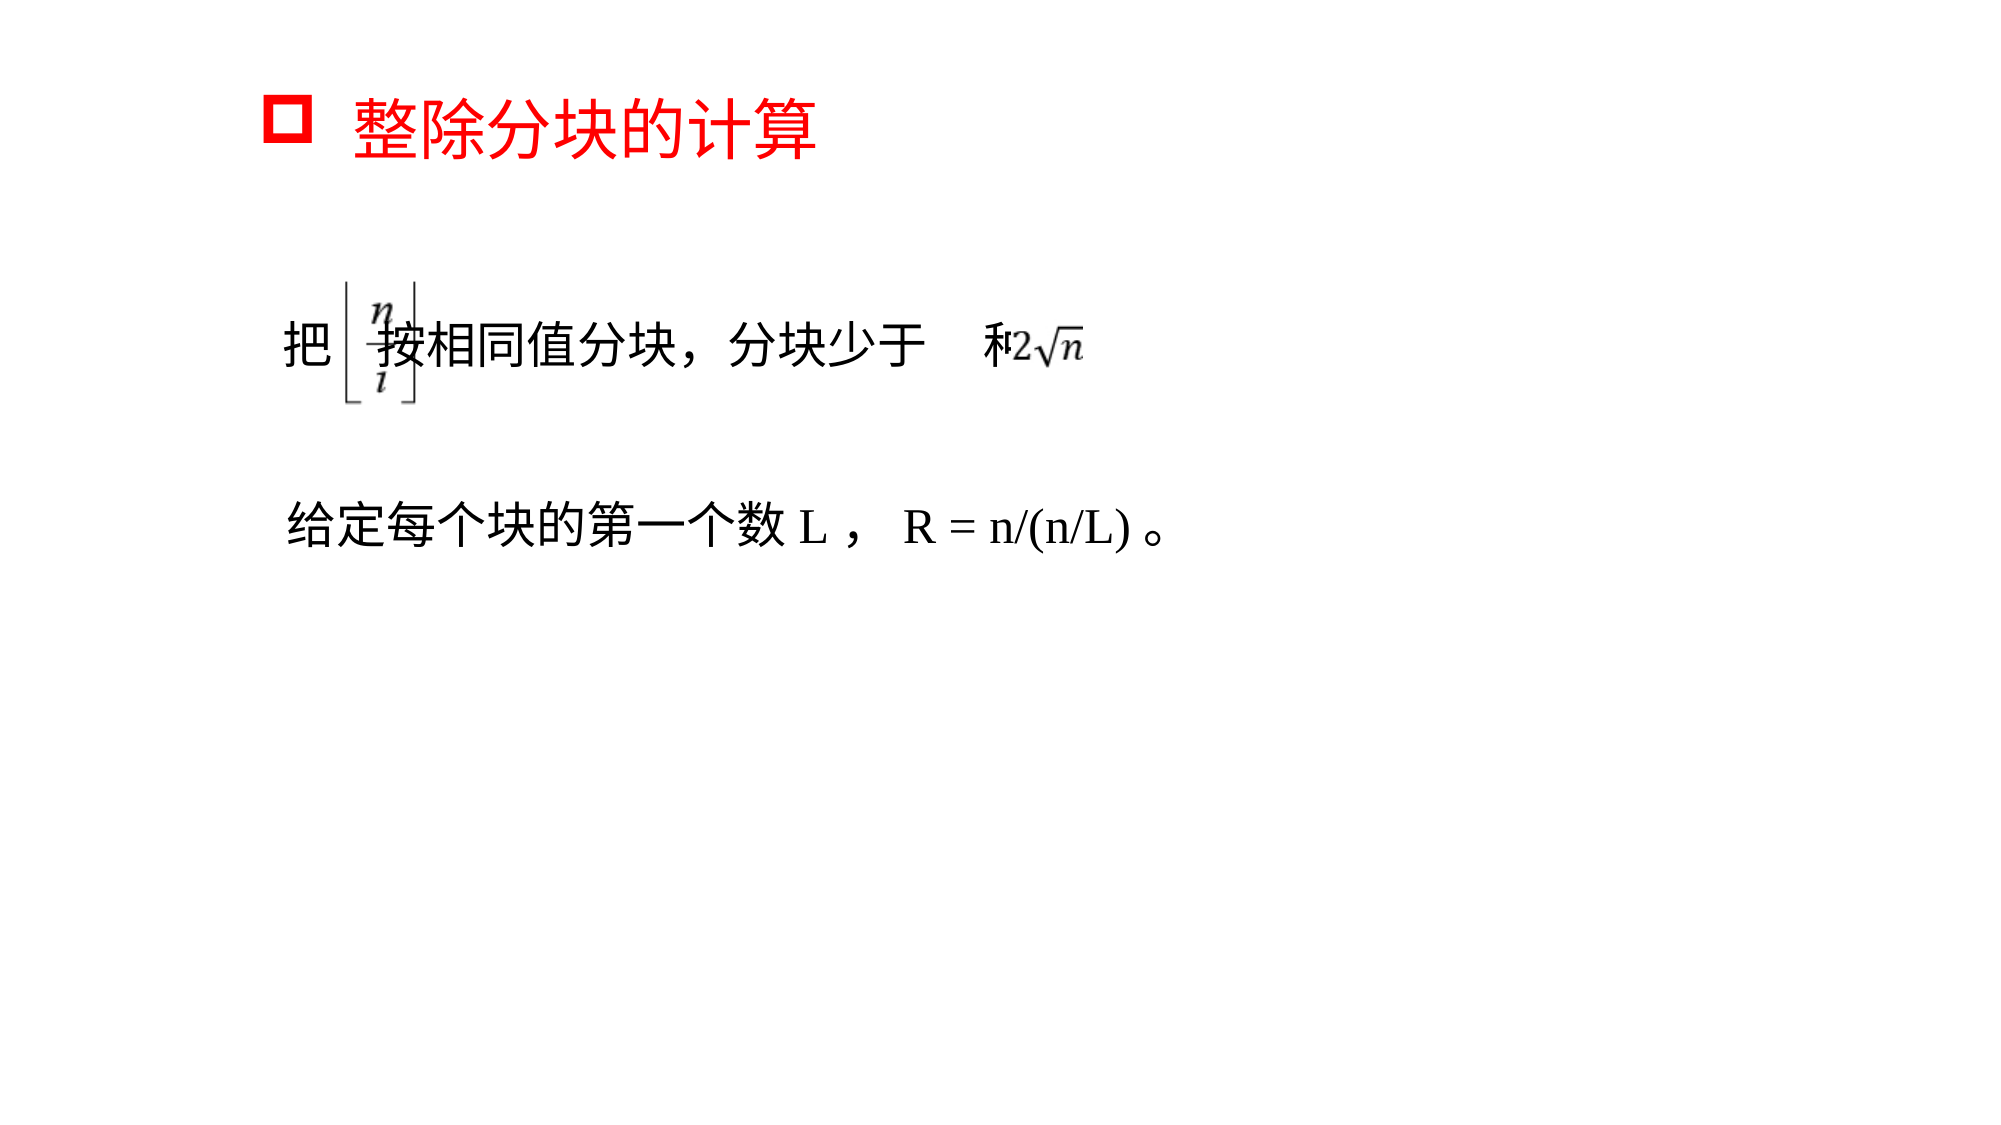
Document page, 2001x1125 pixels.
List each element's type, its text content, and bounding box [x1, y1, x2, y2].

text_box 给定每个块的第一个数L，R = n/(n/L)。 [271, 456, 1272, 561]
text_box 整除分块的计算 [244, 90, 1674, 166]
picture [1011, 318, 1083, 369]
picture [337, 268, 433, 419]
text_box 把 按相同值分块，分块少于 种。 [433, 306, 1272, 381]
text_box 把 按相同值分块，分块少于 种。 [267, 306, 337, 381]
